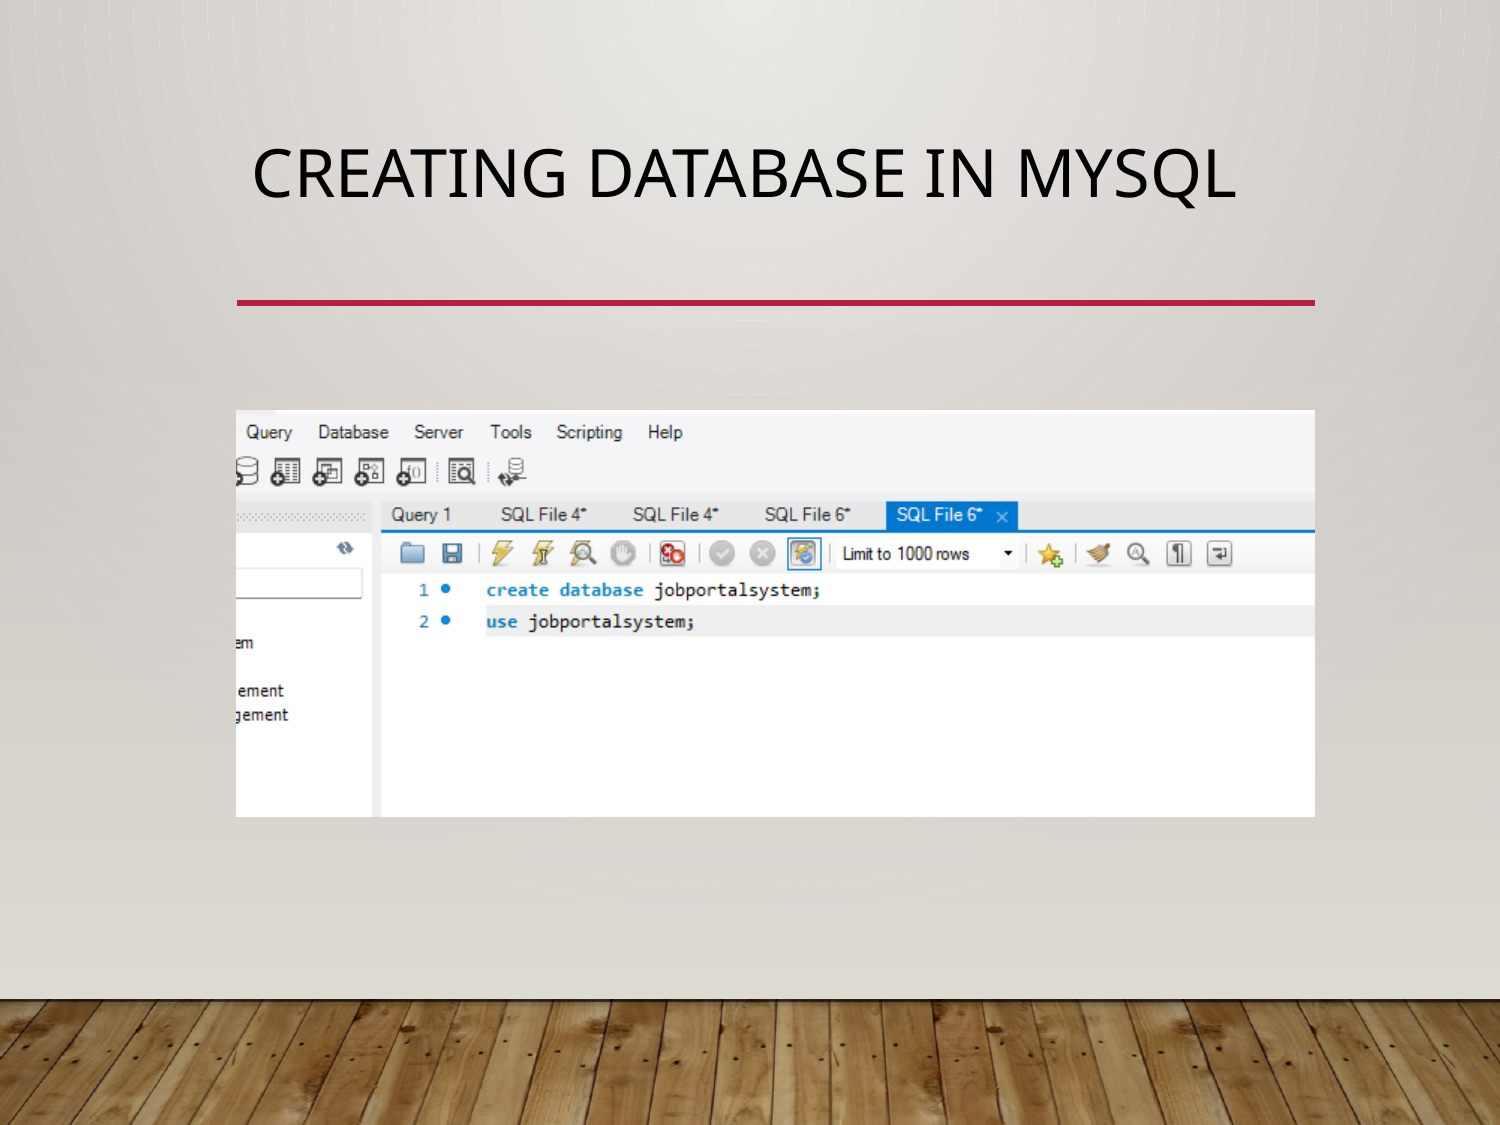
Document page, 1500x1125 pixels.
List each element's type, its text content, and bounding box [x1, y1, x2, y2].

picture [0, 999, 1500, 1125]
title Creating database in MySQL [236, 131, 1315, 305]
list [236, 410, 1315, 817]
